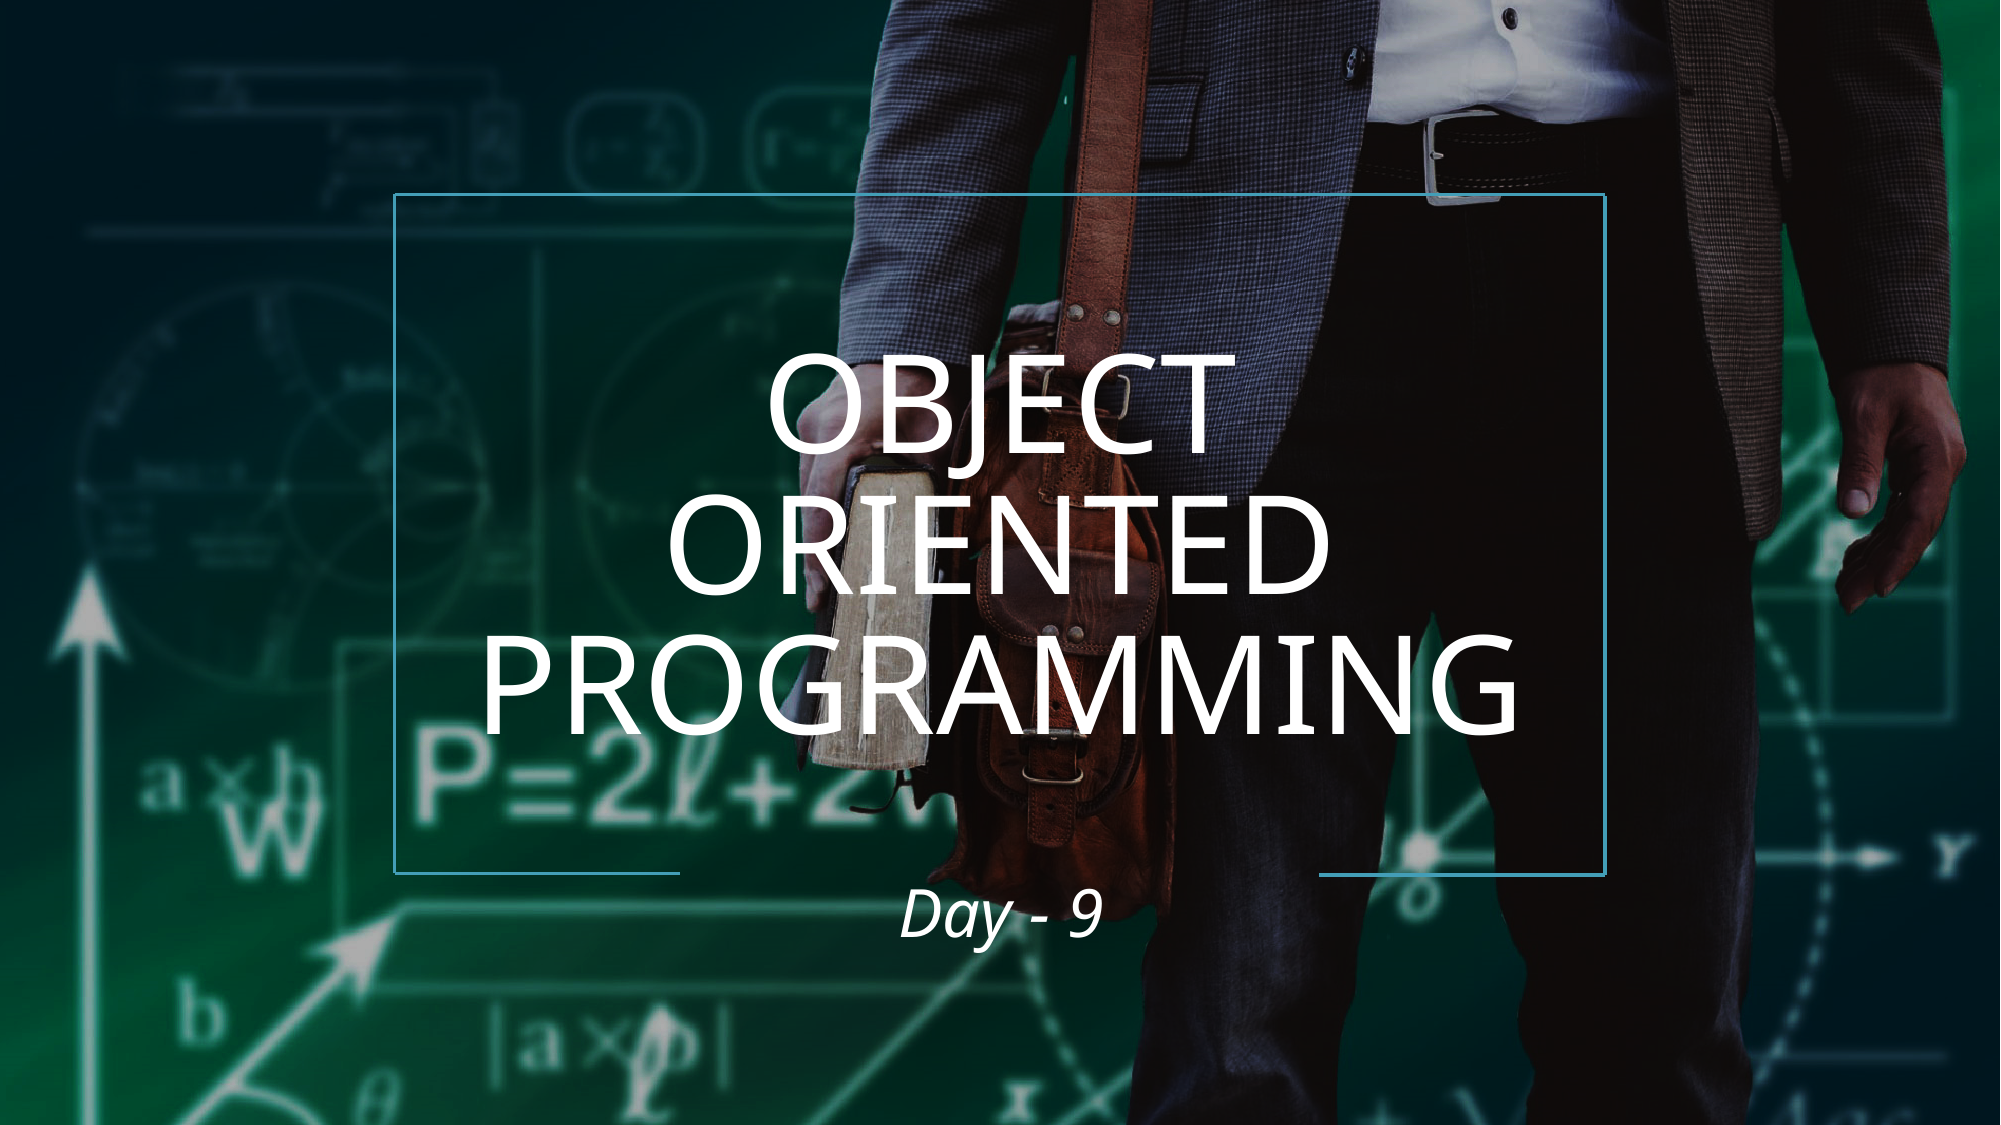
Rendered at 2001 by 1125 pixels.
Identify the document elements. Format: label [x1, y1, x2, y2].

text_box [394, 194, 1606, 875]
picture [0, 0, 2000, 1125]
